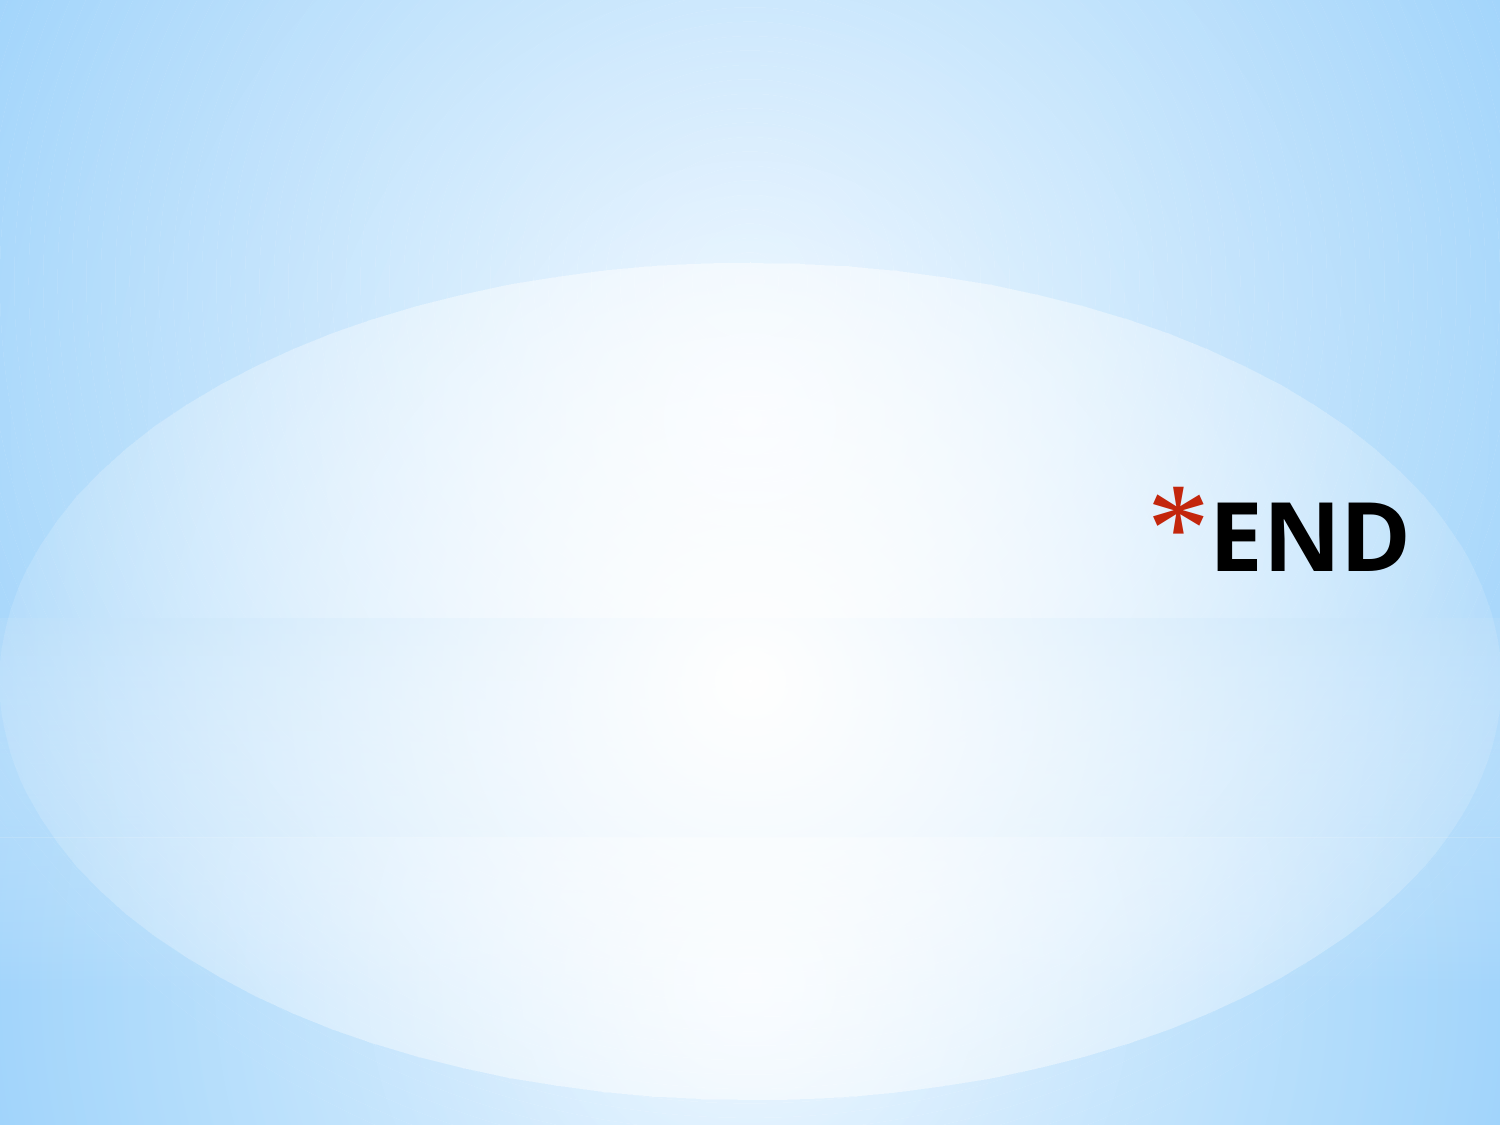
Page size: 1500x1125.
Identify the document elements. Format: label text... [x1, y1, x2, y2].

title END [76, 468, 1427, 656]
